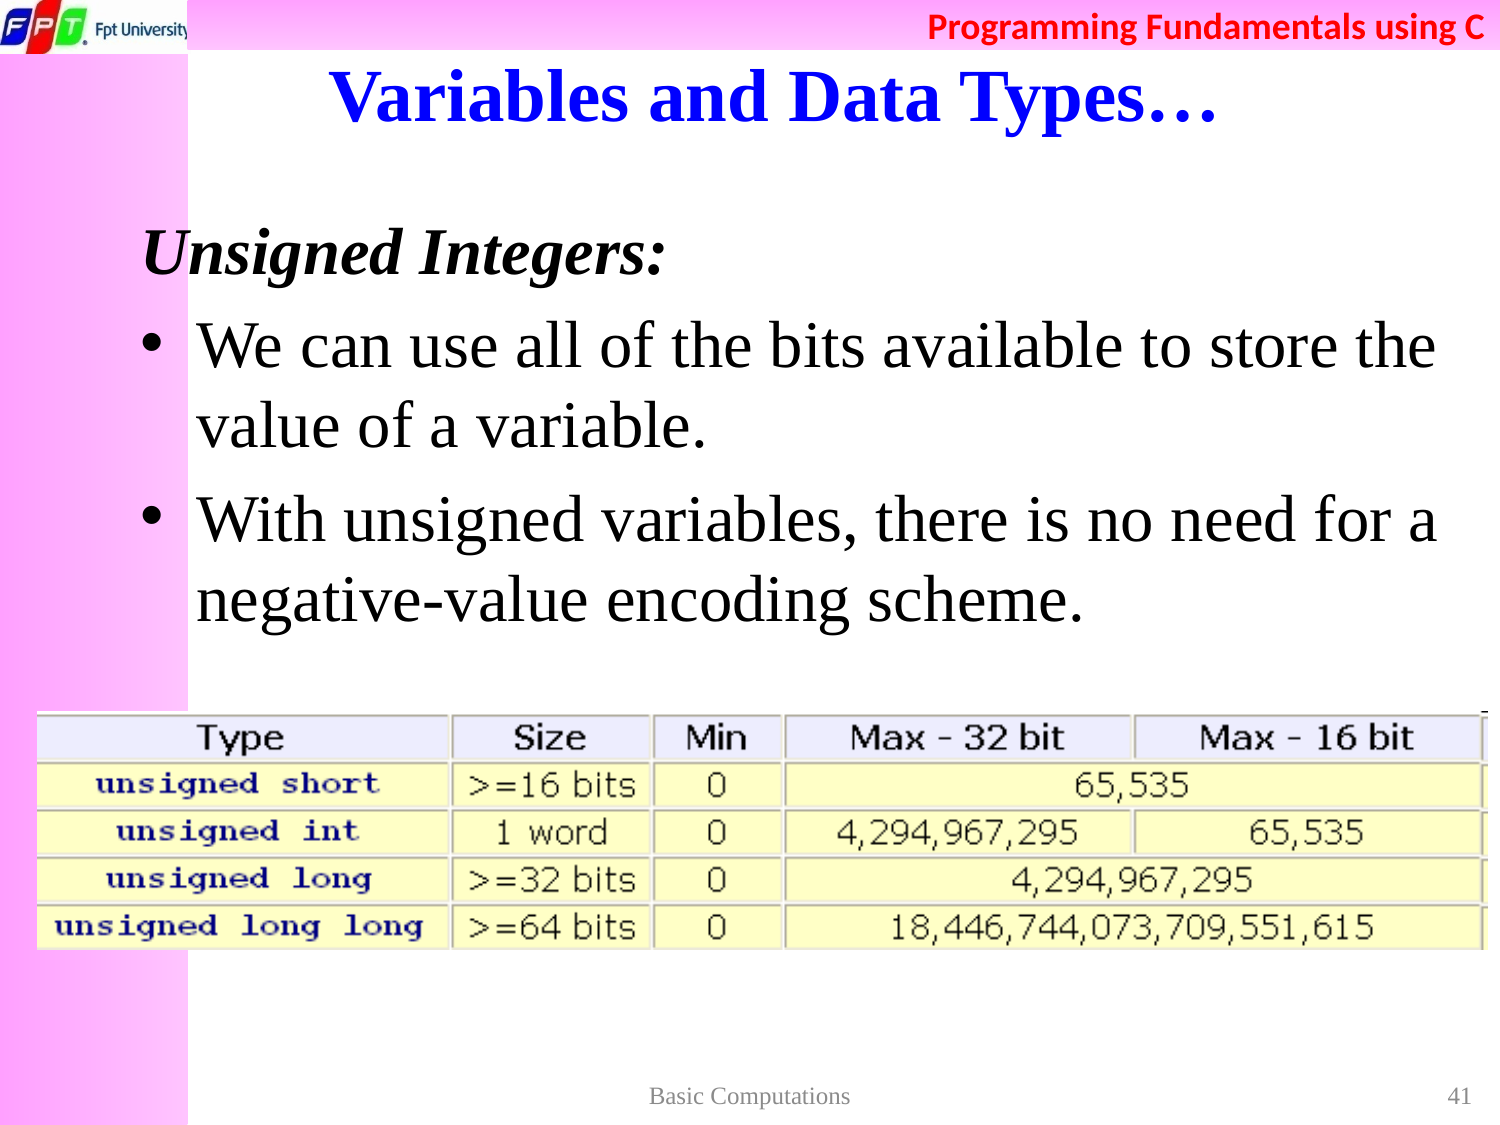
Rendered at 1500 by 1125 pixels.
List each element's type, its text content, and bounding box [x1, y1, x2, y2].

slide_number 41 [1137, 1074, 1488, 1116]
picture [0, 0, 188, 54]
footer Basic Computations [512, 1074, 988, 1116]
title Variables and Data Types… [125, 45, 1425, 138]
list Unsigned Integers: We can use all of the bits available to store the value of a variable. With unsigned variables, there is no need for a negative-value encoding scheme. [125, 200, 1463, 675]
picture [37, 711, 1488, 951]
